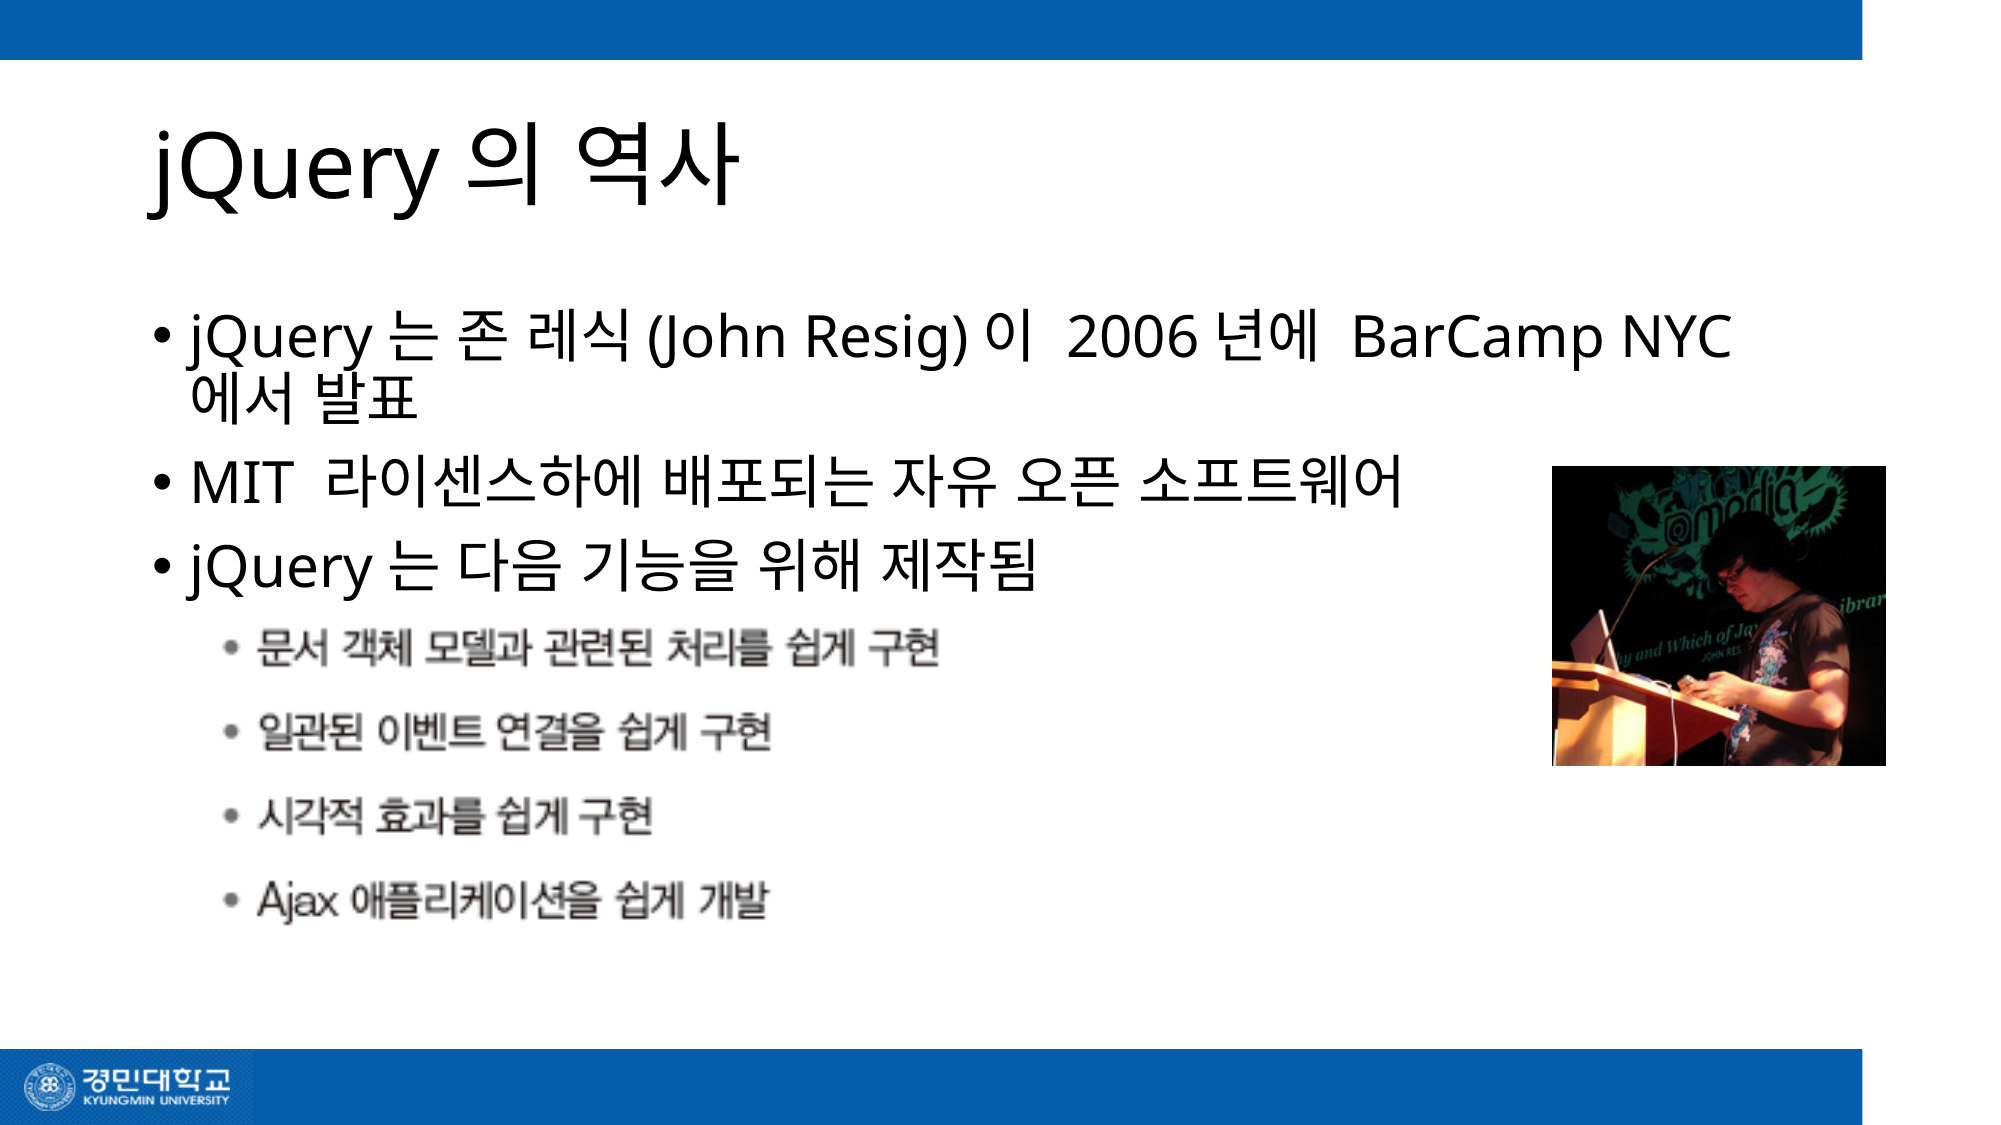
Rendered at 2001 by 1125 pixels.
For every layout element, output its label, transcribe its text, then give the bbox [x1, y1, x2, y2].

picture [1552, 466, 1886, 766]
title jQuery의 역사 [137, 59, 1863, 278]
picture [186, 615, 1000, 946]
list jQuery는 존 레식(John Resig)이 2006년에 BarCamp NYC에서 발표 MIT 라이센스하에 배포되는 자유 오픈 소프트웨어 jQuery는 다음 기능을 위해 제작됨 [137, 299, 1863, 1014]
picture [0, 1049, 253, 1125]
